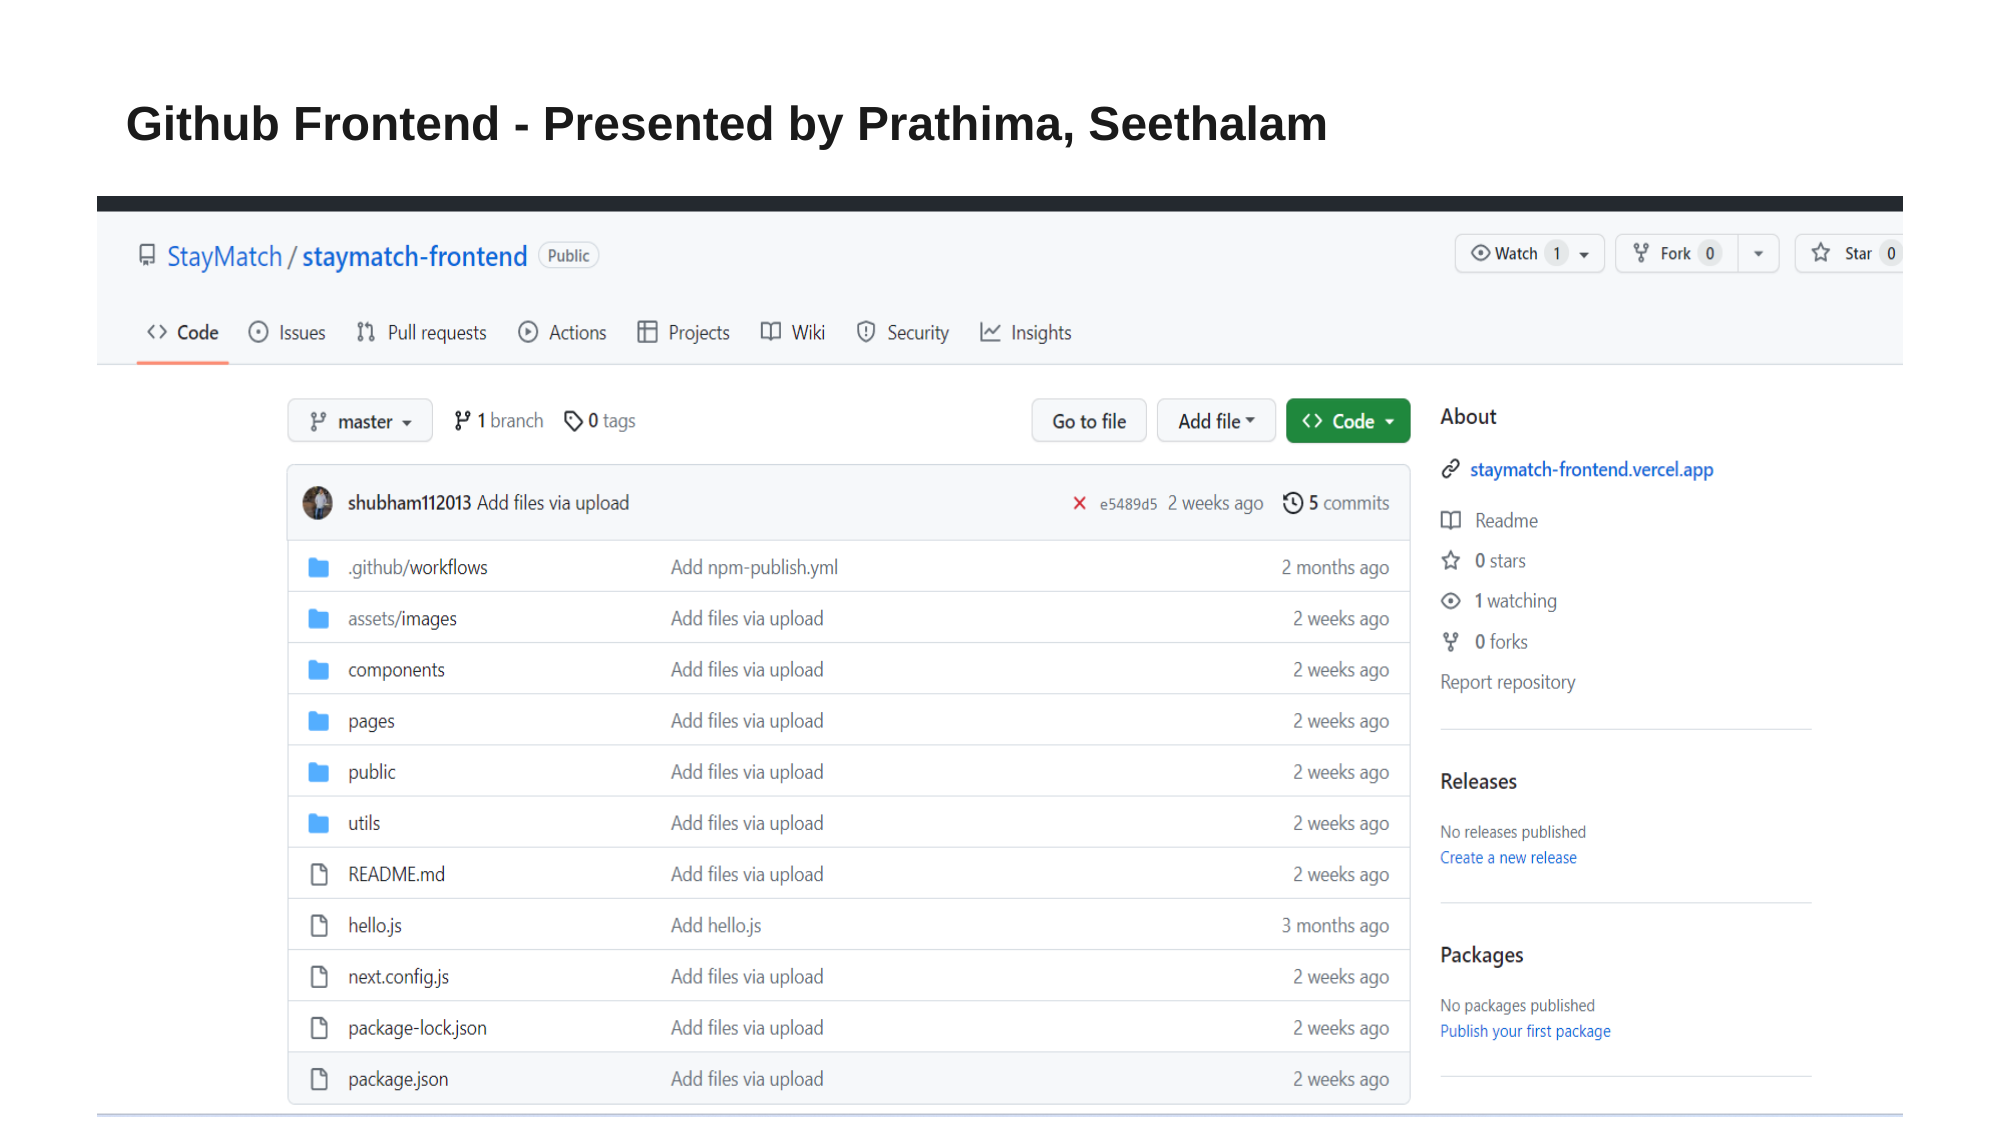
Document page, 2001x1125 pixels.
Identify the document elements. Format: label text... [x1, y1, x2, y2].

title Github Frontend - Presented by Prathima, Seethalam [110, 16, 1836, 194]
picture [97, 196, 1903, 1117]
